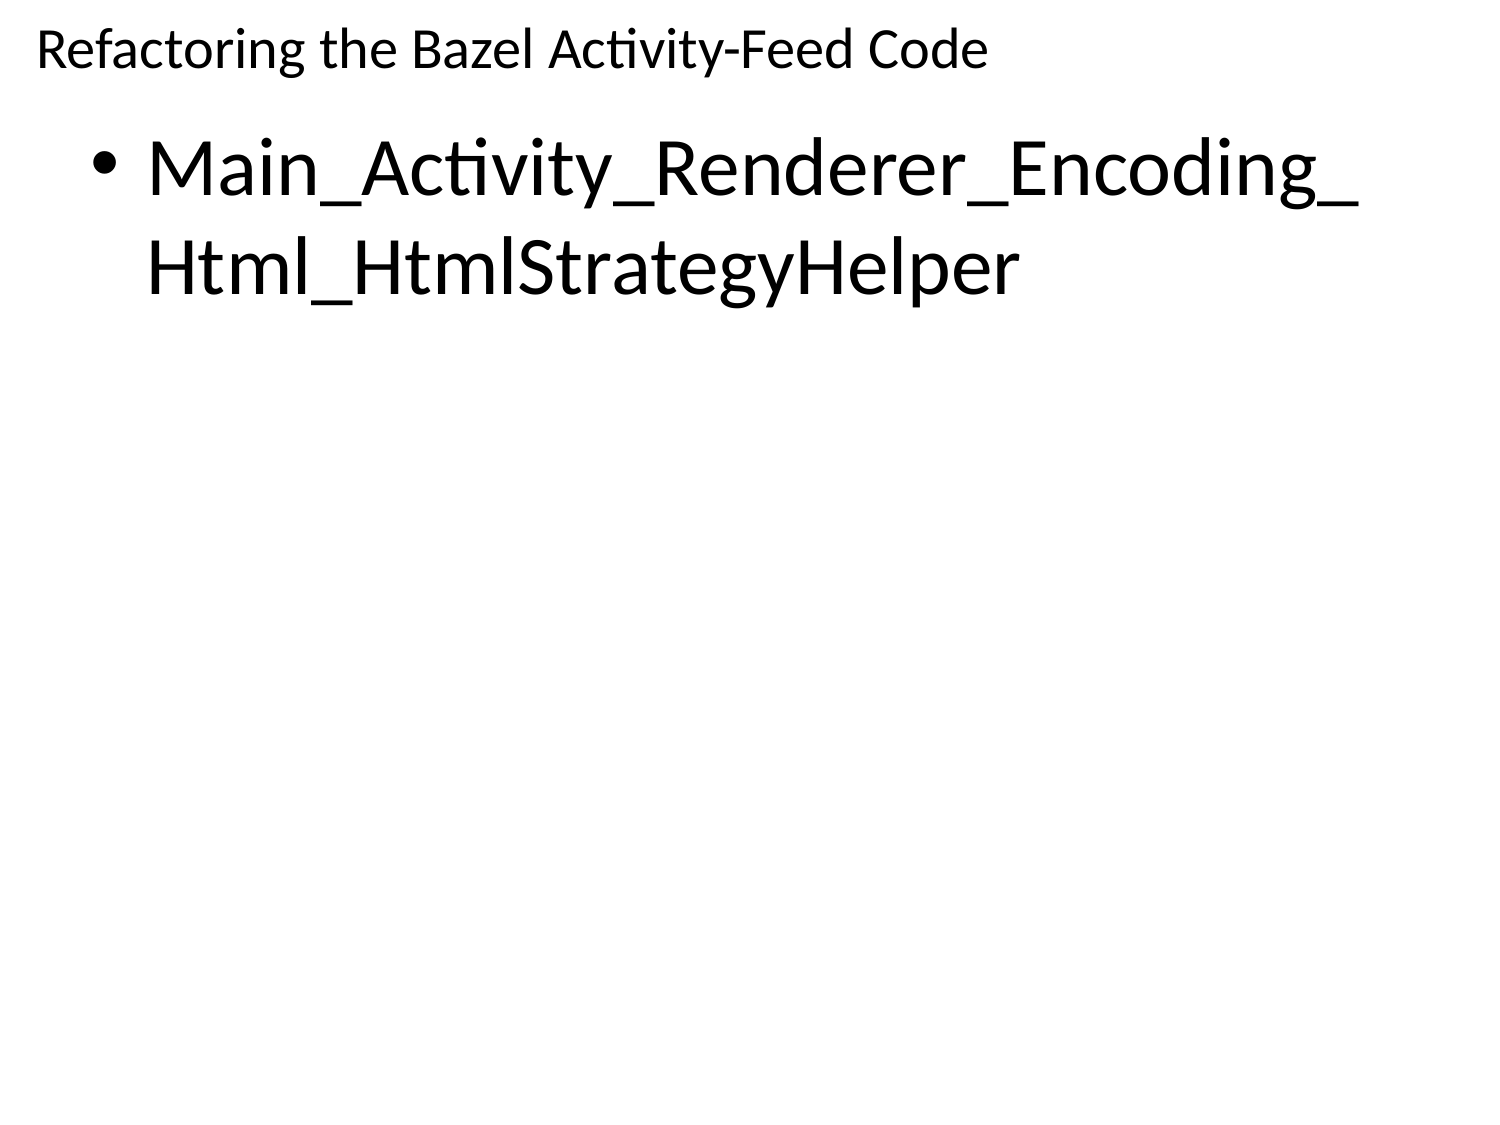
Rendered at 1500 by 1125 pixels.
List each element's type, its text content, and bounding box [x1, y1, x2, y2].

list Main_Activity_Renderer_Encoding_Html_HtmlStrategyHelper [75, 104, 1425, 847]
footer Refactoring the Bazel Activity-Feed Code [21, 15, 1075, 75]
